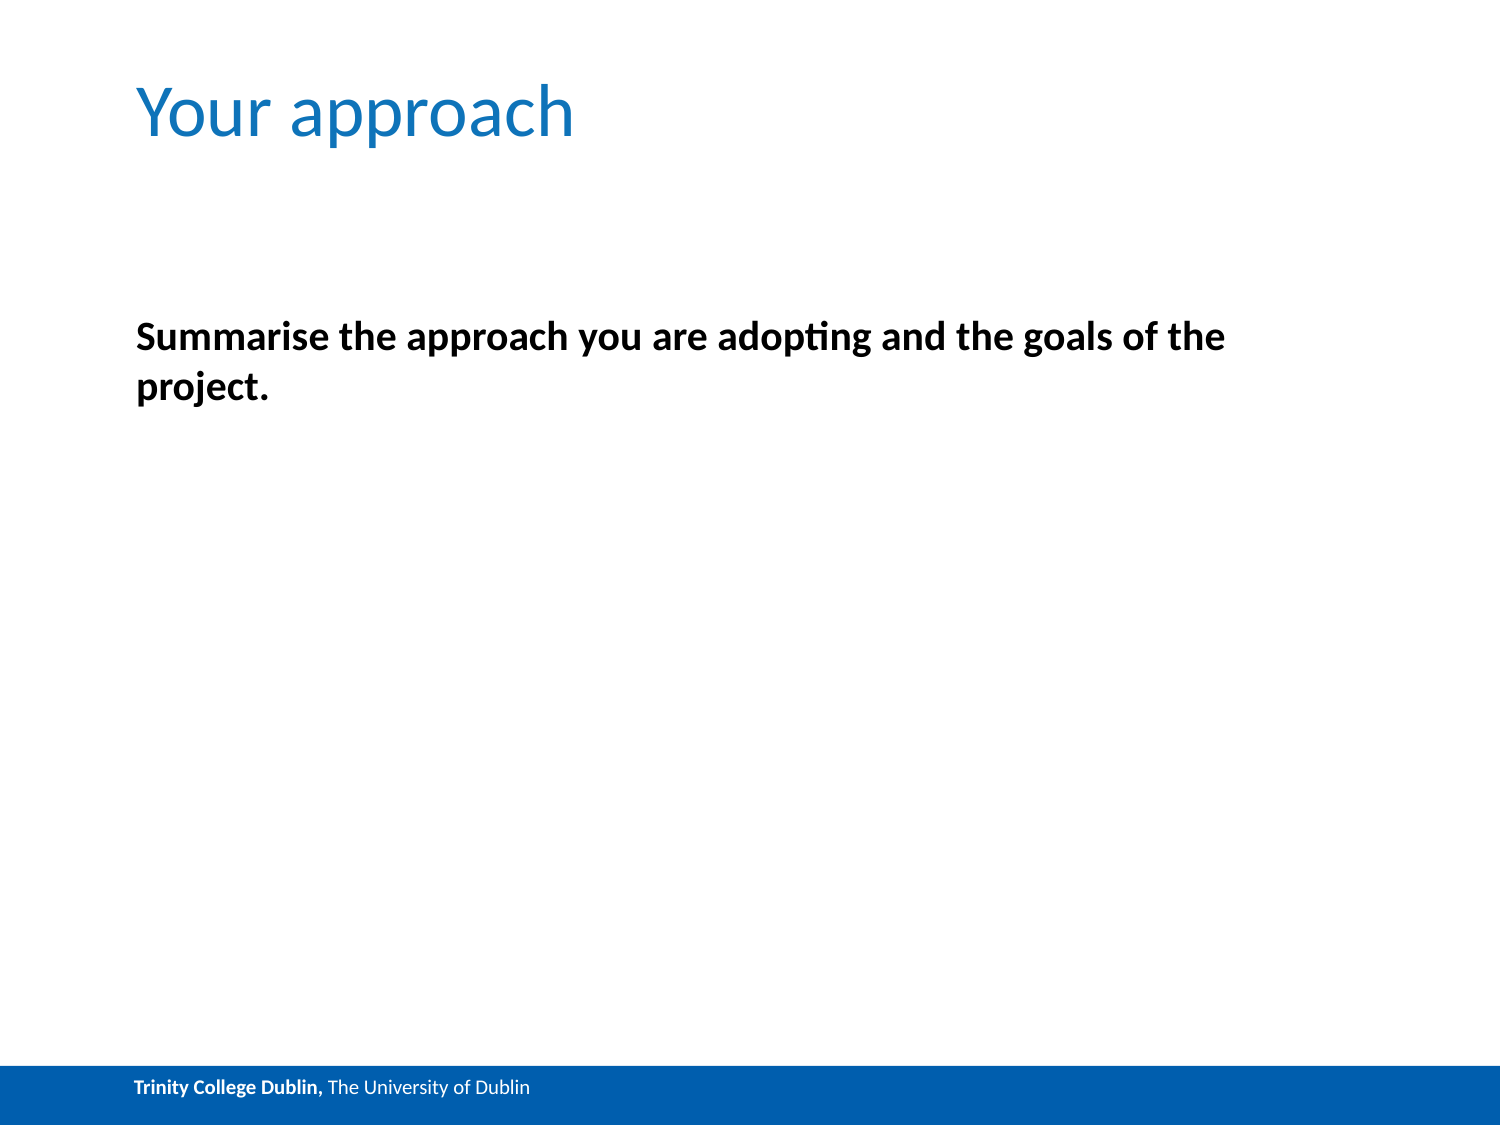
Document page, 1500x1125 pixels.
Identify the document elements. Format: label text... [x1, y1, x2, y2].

title Your approach [135, 59, 1367, 152]
list Summarise the approach you are adopting and the goals of the project. [135, 308, 1367, 972]
